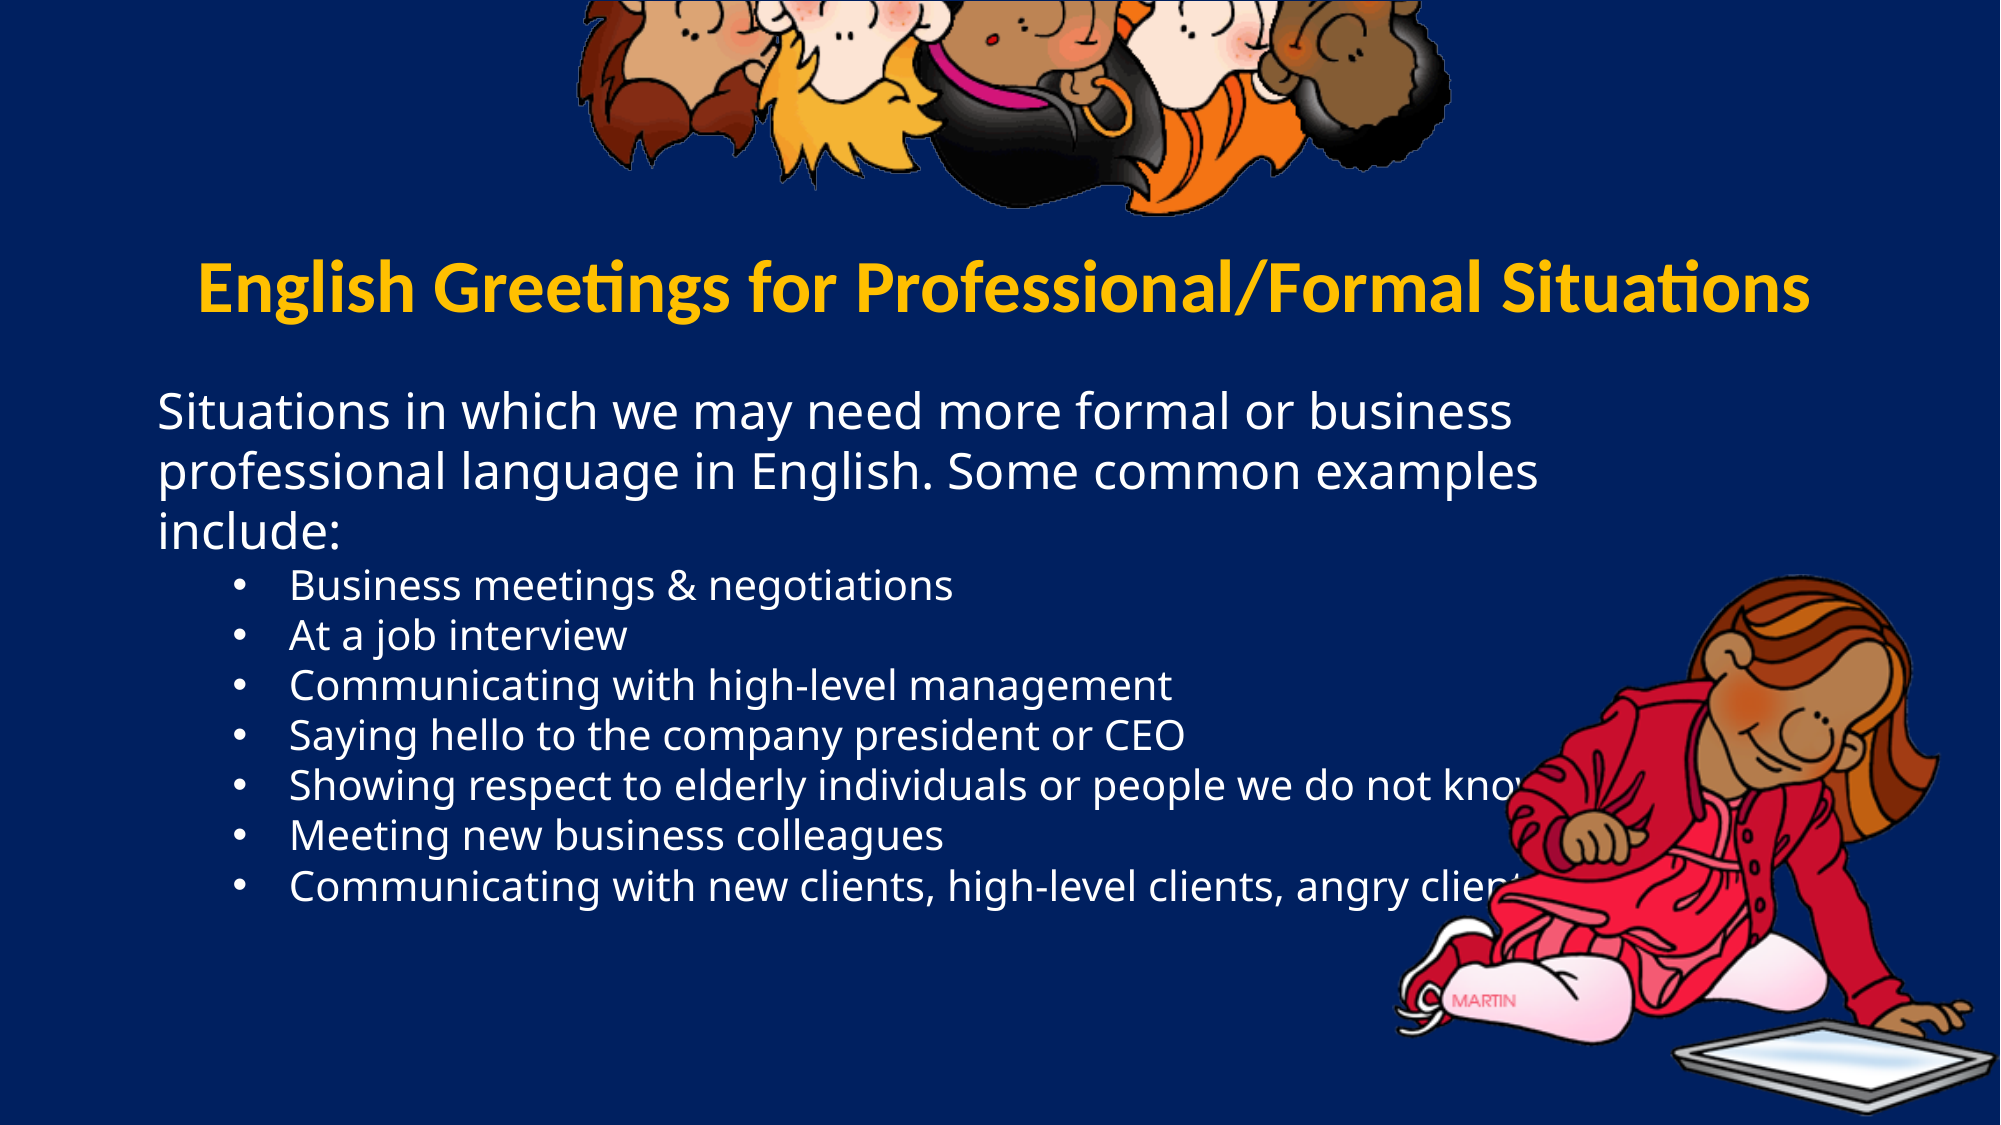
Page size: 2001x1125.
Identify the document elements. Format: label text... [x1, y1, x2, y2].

picture [1379, 566, 2000, 1125]
text_box Situations in which we may need more formal or business professional language in English. Some common examples include: Business meetings & negotiations At a job interview Communicating with high-level management Saying hello to the company president or CEO Showing respect to elderly individuals or people we do not know well Meeting new business colleagues Communicating with new clients, high-level clients, angry clients [142, 371, 1708, 947]
text_box English Greetings for Professional/Formal Situations [182, 229, 1830, 335]
picture [455, 1, 1557, 245]
